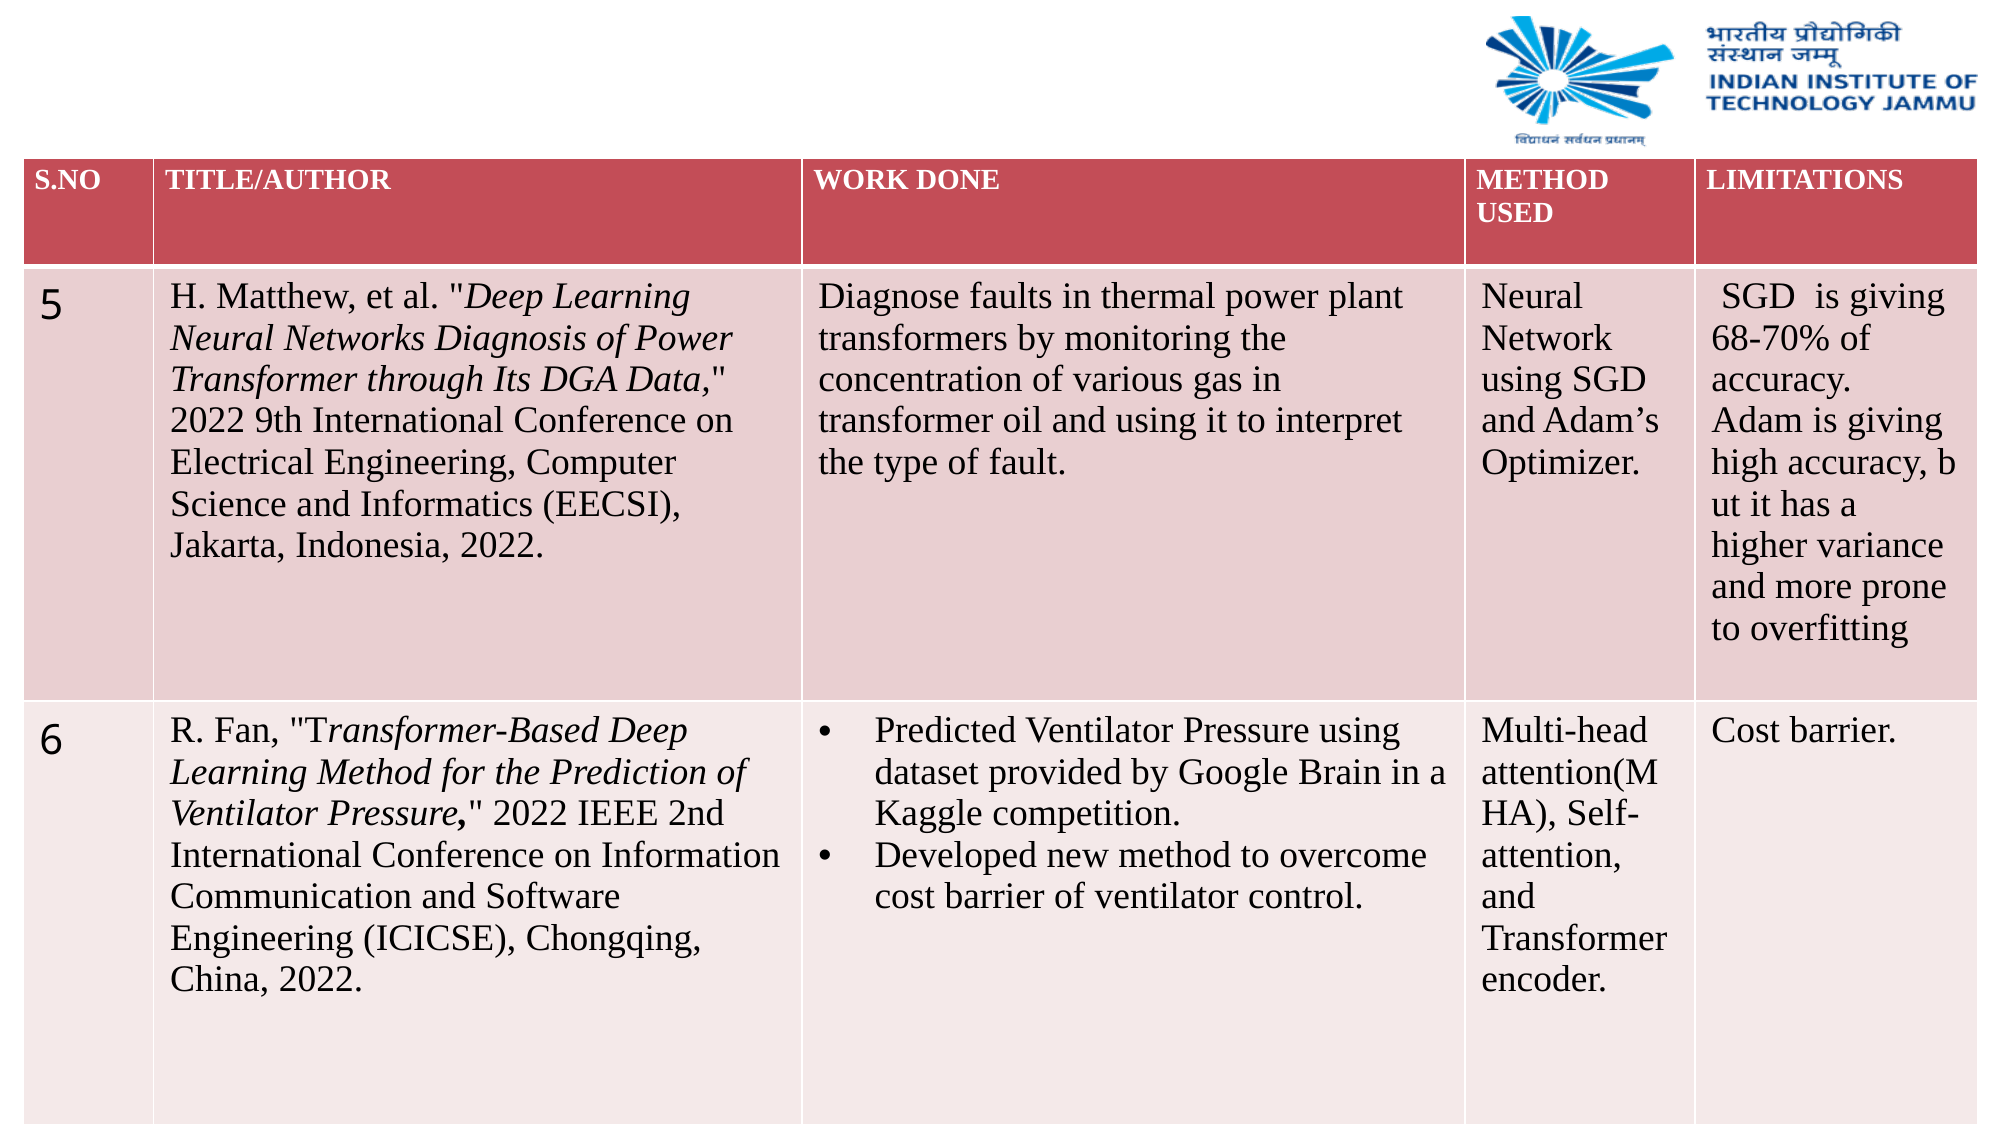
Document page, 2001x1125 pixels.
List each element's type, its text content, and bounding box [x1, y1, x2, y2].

table_header TITLE/AUTHOR [154, 159, 801, 264]
table_cell Neural Network using SGD and Adam’s Optimizer. [1466, 269, 1694, 700]
text_box [0, 0, 2000, 1125]
picture [1486, 16, 1978, 175]
table_header WORK DONE [803, 159, 1464, 264]
table_cell R. Fan, "Transformer-Based Deep Learning Method for the Prediction of Ventilator Pressure," 2022 IEEE 2nd International Conference on Information Communication and Software Engineering (ICICSE), Chongqing, China, 2022. [154, 702, 801, 1124]
table_header LIMITATIONS [1696, 175, 1977, 264]
table_cell Multi-head attention(MHA), Self-attention, and Transformer encoder. [1466, 702, 1694, 1124]
table_cell H. Matthew, et al. "Deep Learning Neural Networks Diagnosis of Power Transformer through Its DGA Data," 2022 9th International Conference on Electrical Engineering, Computer Science and Informatics (EECSI), Jakarta, Indonesia, 2022. [154, 269, 801, 700]
table_cell SGD is giving 68-70% of accuracy. Adam is giving high accuracy, but it has a higher variance and more prone to overfitting [1696, 269, 1977, 700]
table_cell Diagnose faults in thermal power plant transformers by monitoring the concentration of various gas in transformer oil and using it to interpret the type of fault. [803, 269, 1464, 700]
table_cell 5 [24, 269, 153, 700]
table_cell Cost barrier. [1696, 702, 1977, 1124]
table_header S.NO [24, 159, 153, 264]
table_cell Predicted Ventilator Pressure using dataset provided by Google Brain in a Kaggle competition. Developed new method to overcome cost barrier of ventilator control. [803, 702, 1464, 1124]
table_header METHOD USED [1466, 159, 1694, 264]
table_cell 6 [24, 702, 153, 1124]
